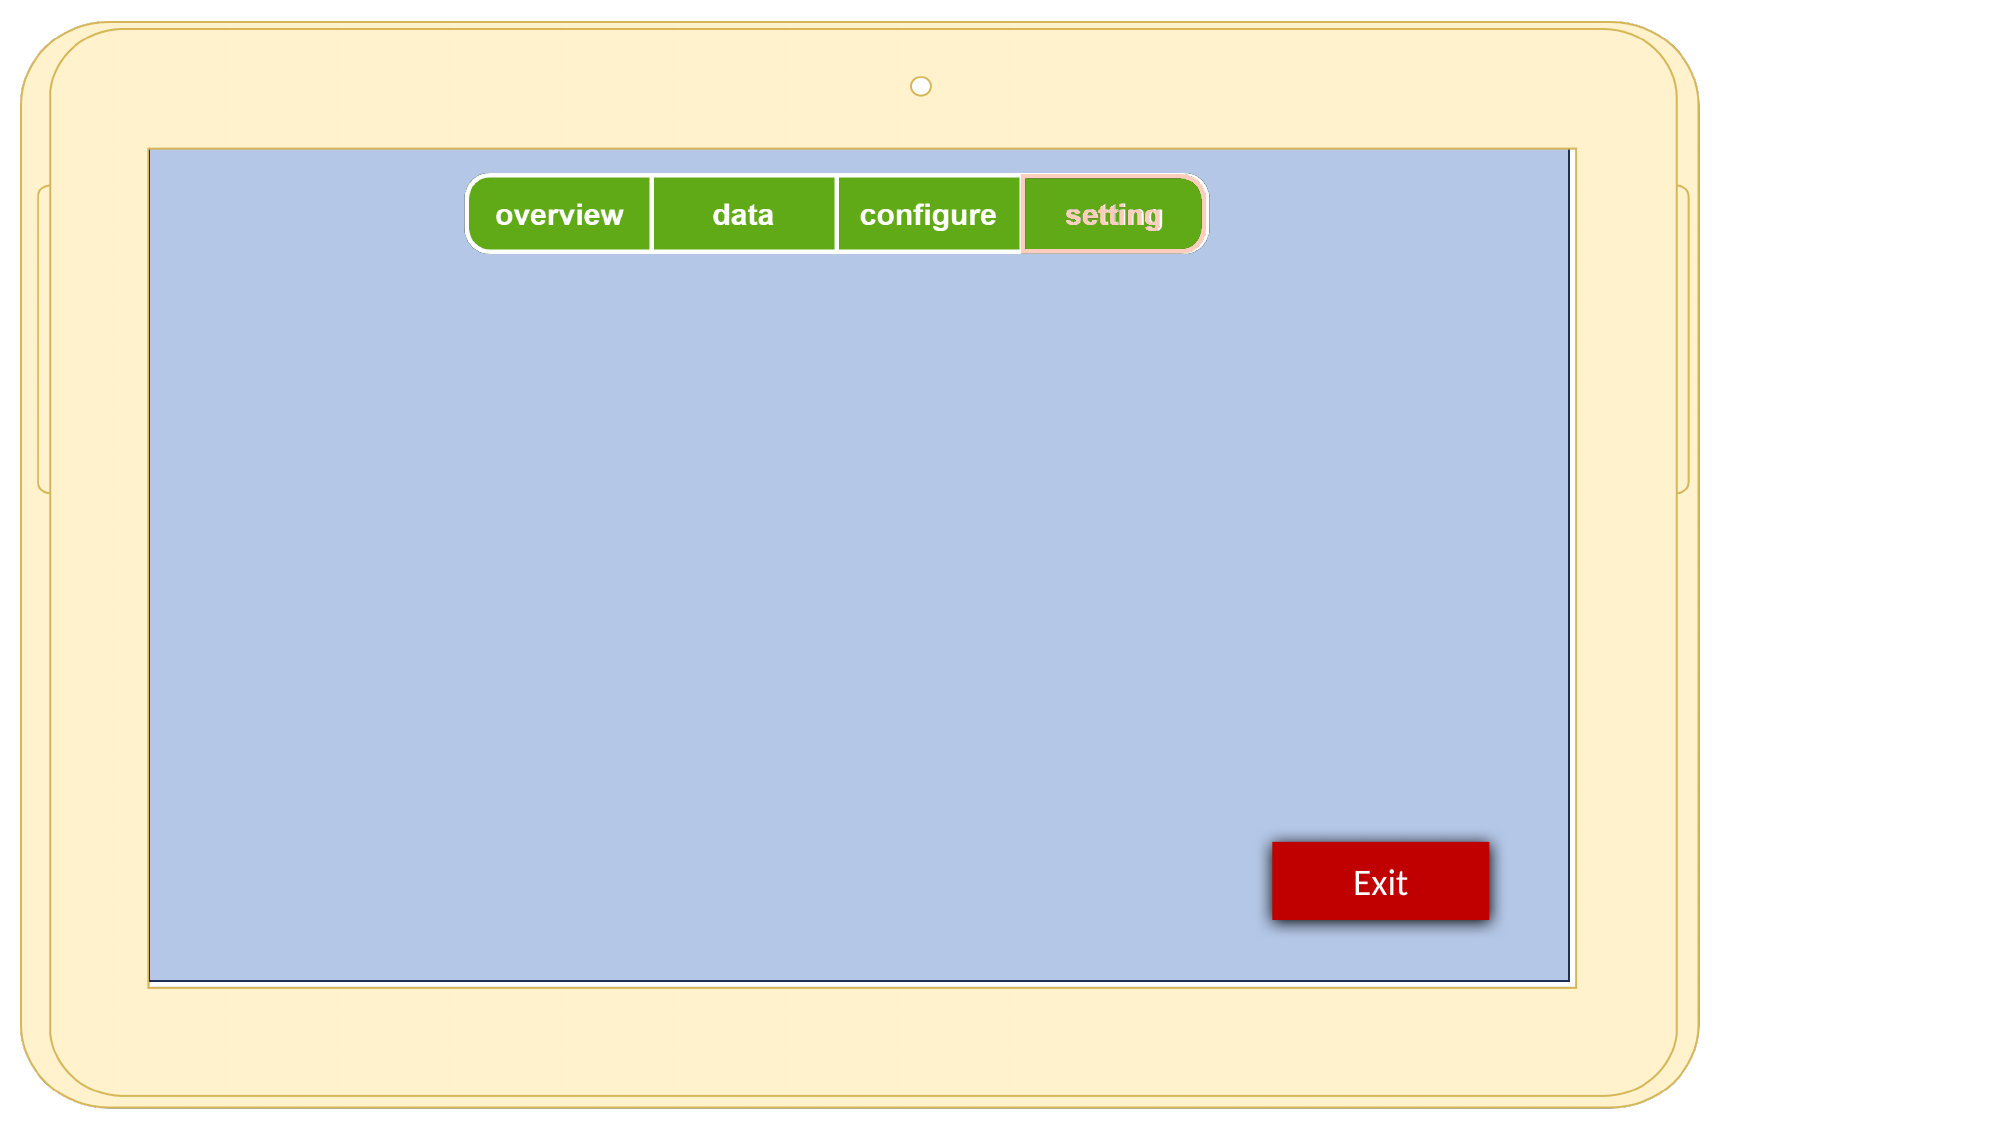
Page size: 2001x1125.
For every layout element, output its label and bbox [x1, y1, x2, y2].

picture [0, 1, 1719, 1125]
